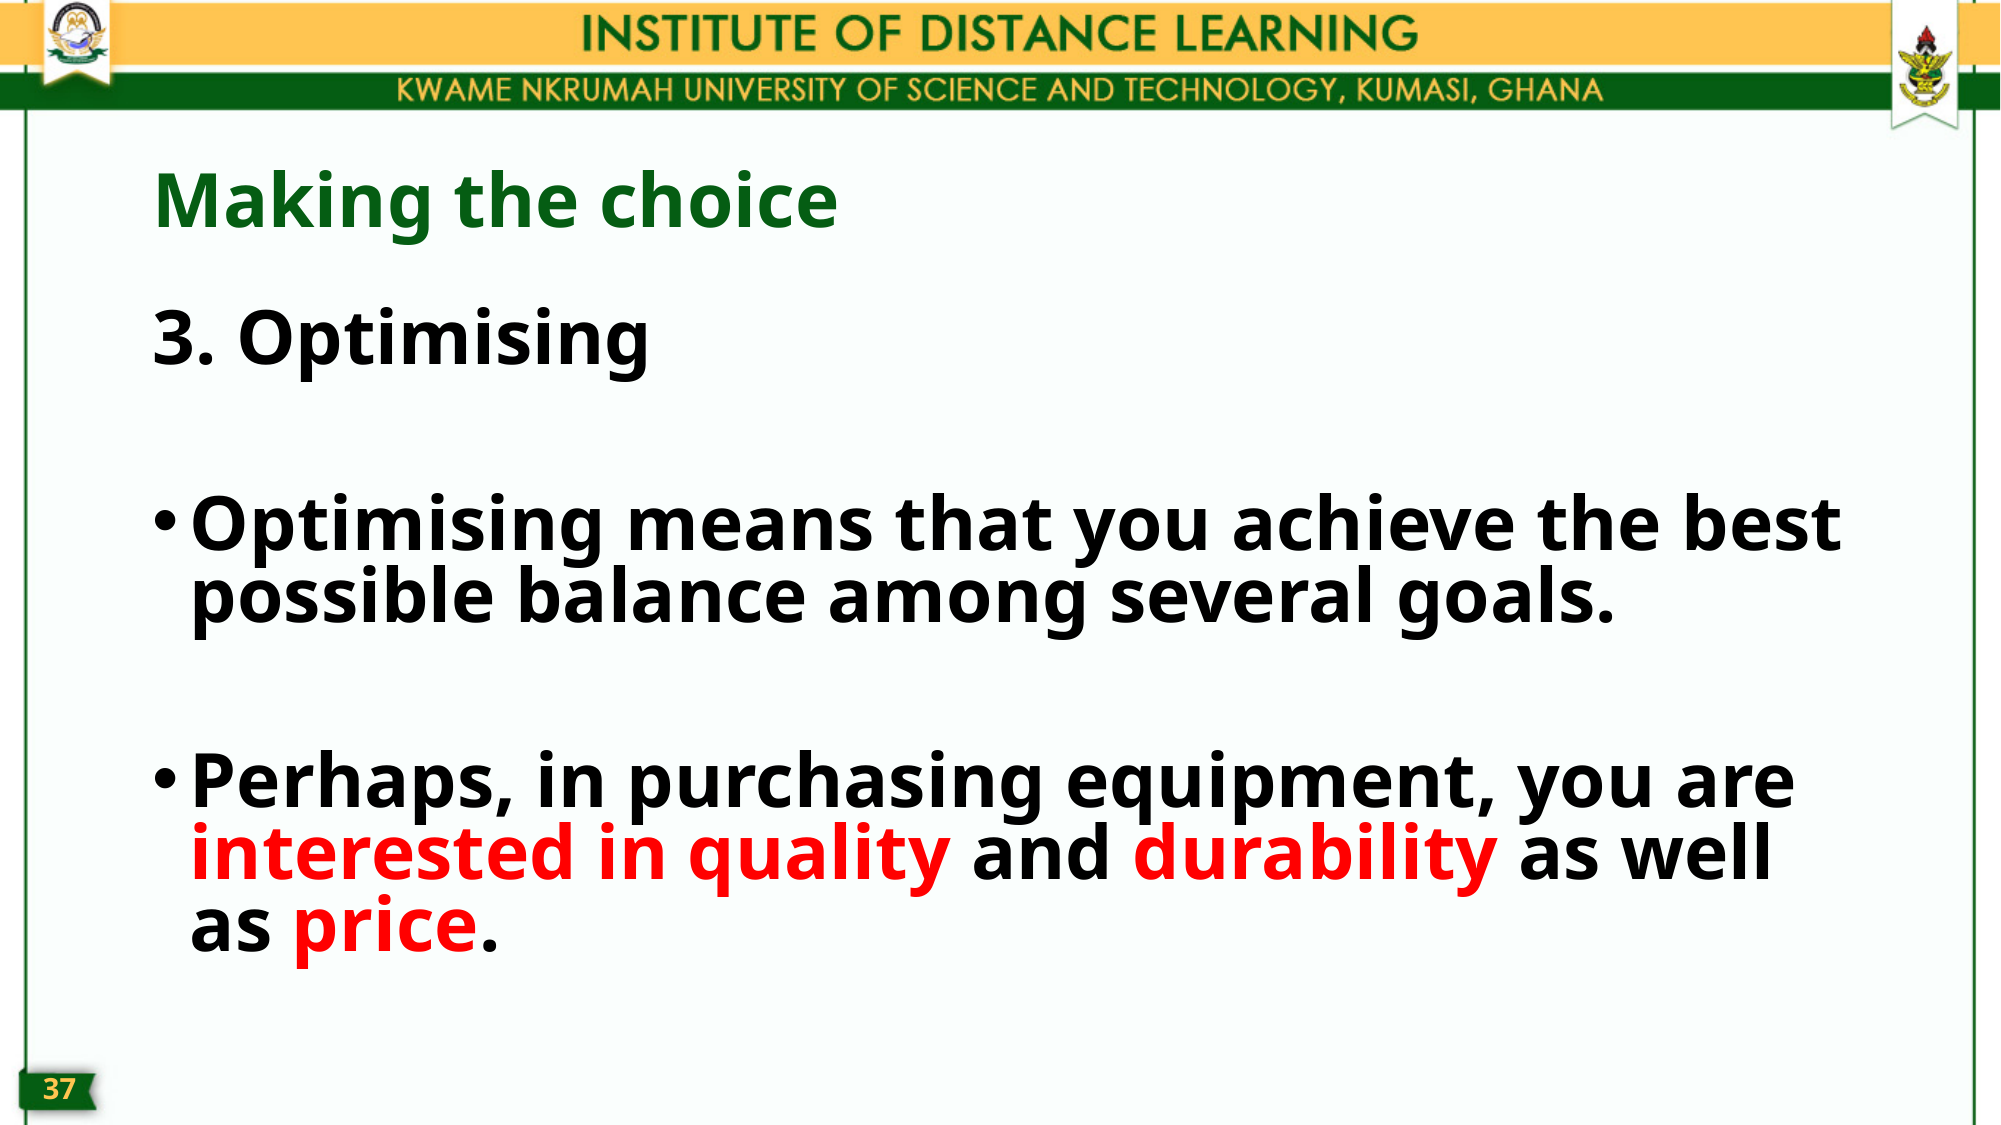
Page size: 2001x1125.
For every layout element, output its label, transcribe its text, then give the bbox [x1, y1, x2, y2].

picture [0, 0, 2001, 1125]
slide_number 36 [24, 1060, 92, 1121]
title Making the choice [137, 129, 1863, 278]
list 3. Optimising Optimising means that you achieve the best possible balance among several goals. Perhaps, in purchasing equipment, you are interested in quality and durability as well as price. [137, 299, 1863, 1014]
